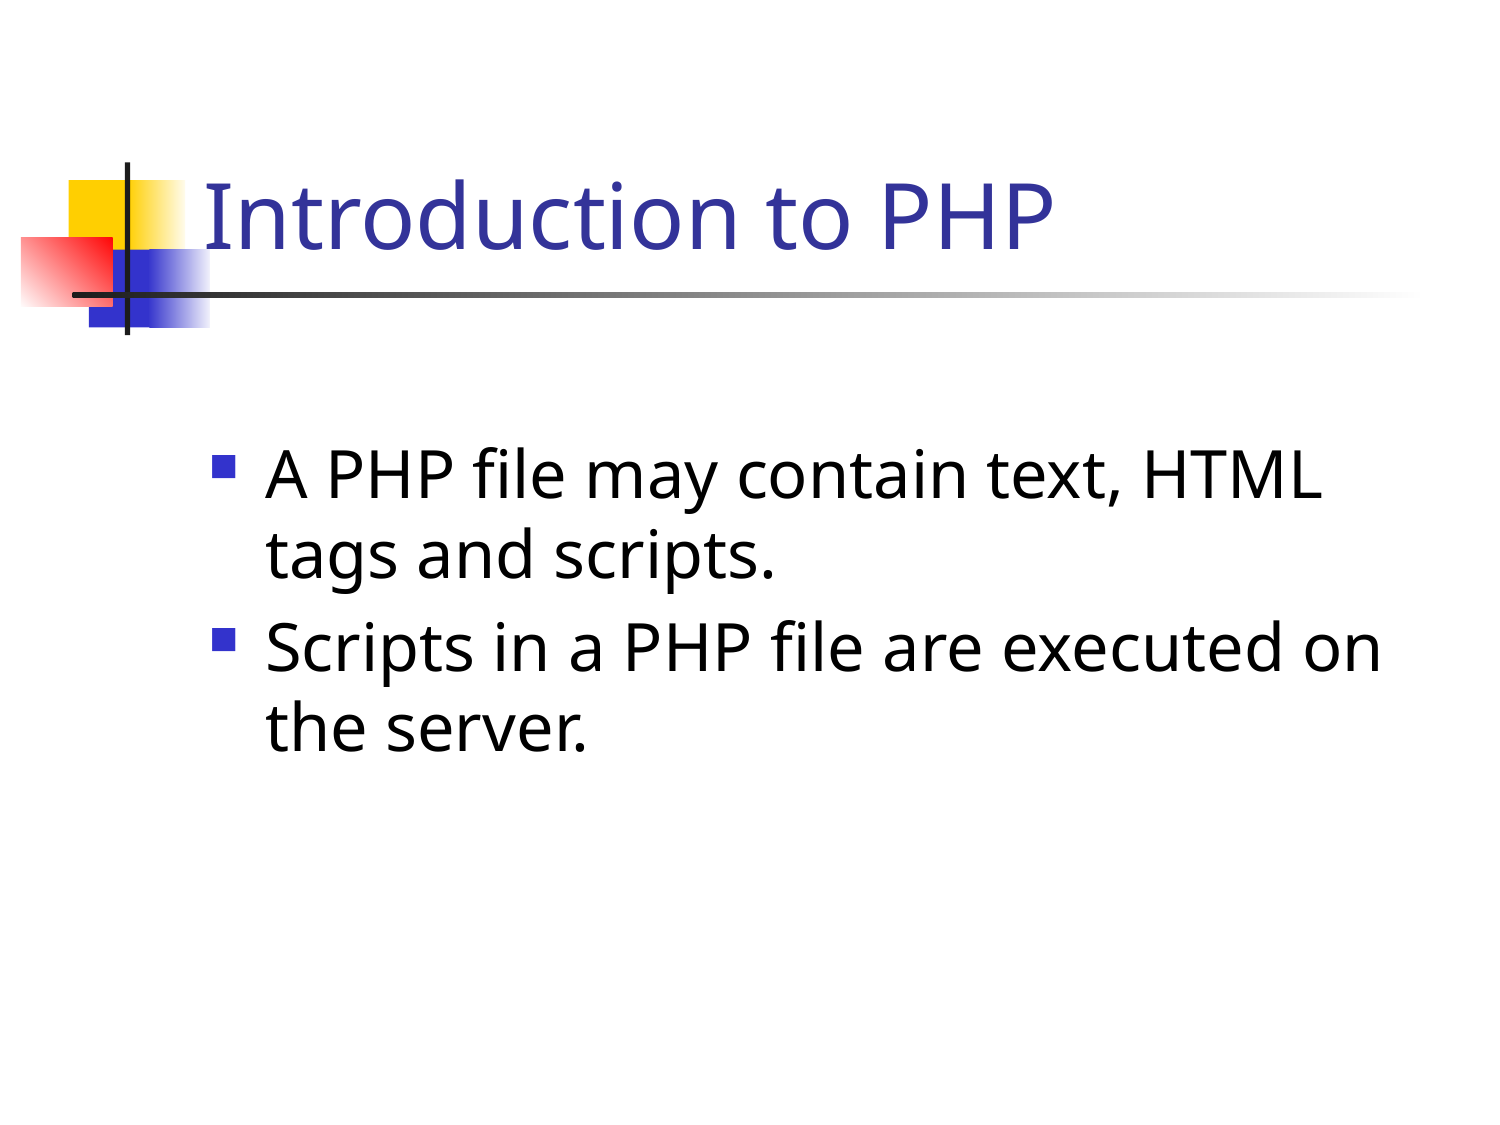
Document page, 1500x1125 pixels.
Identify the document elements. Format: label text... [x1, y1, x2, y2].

list A PHP file may contain text, HTML tags and scripts. Scripts in a PHP file are executed on the server. [193, 330, 1470, 1007]
title Introduction to PHP [188, 34, 1468, 276]
